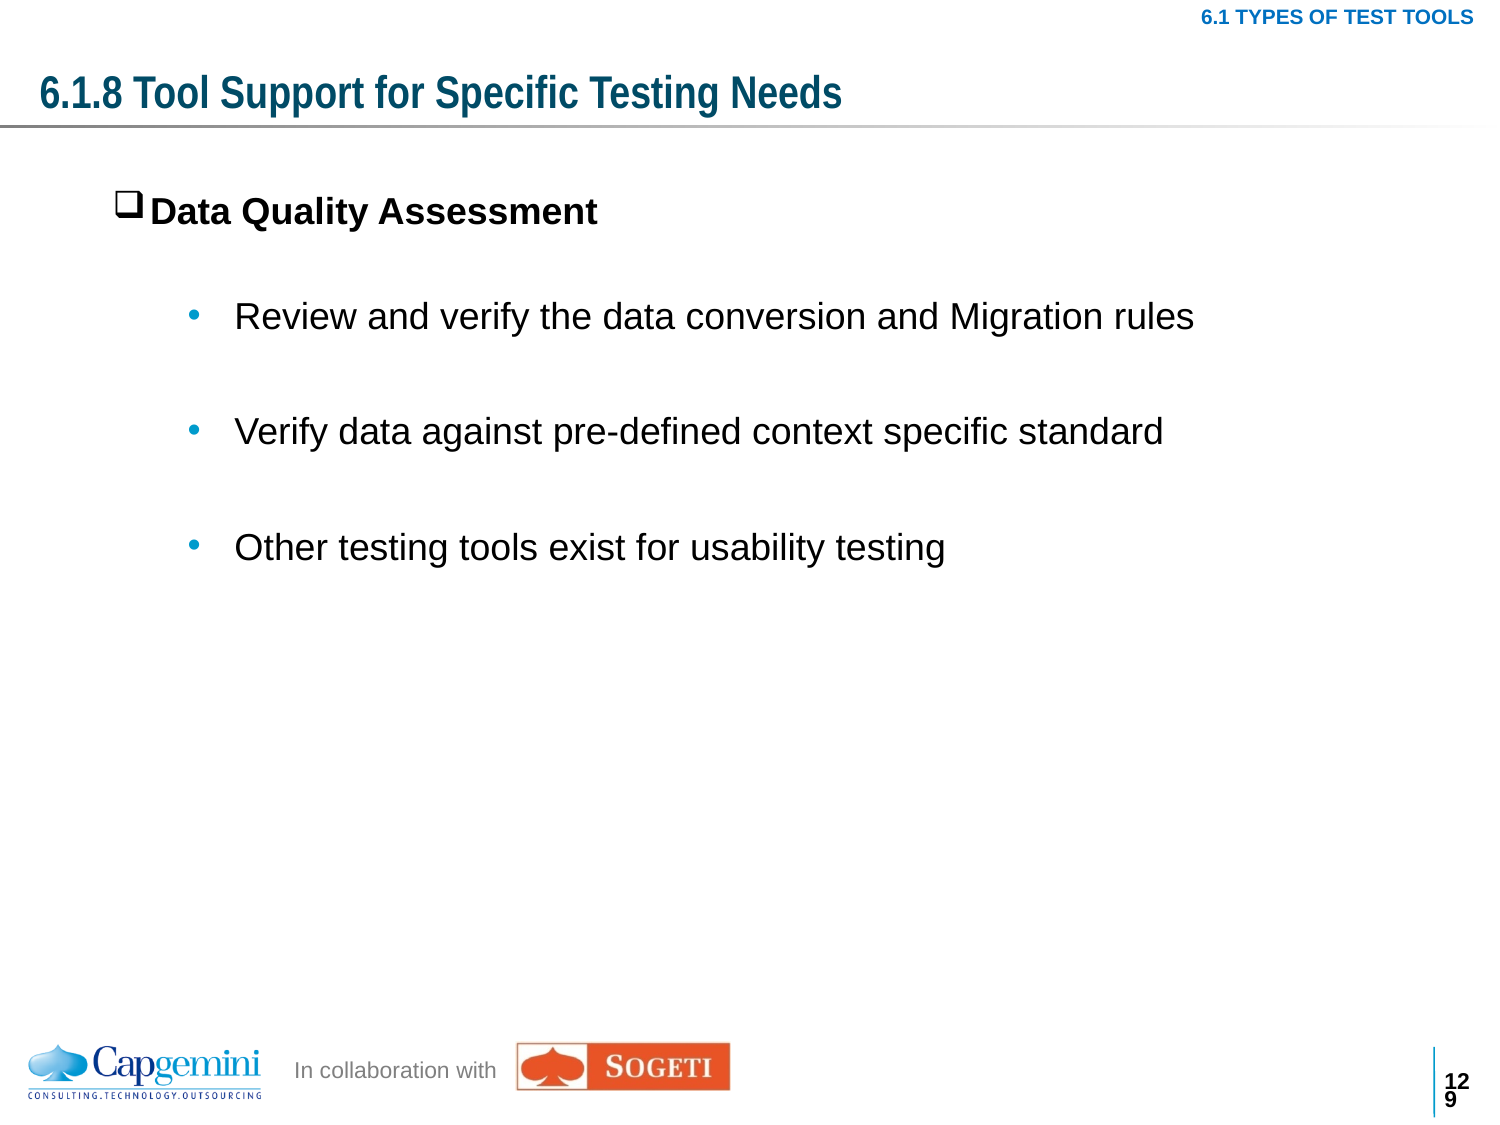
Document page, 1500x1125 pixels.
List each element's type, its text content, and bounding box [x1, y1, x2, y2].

picture [26, 1043, 263, 1100]
text_box Data Quality Assessment Review and verify the data conversion and Migration rules Verify data against pre-defined context specific standard Other testing tools exist for usability testing [112, 124, 1363, 1038]
title 6.1.8 Tool Support for Specific Testing Needs [39, 34, 1470, 126]
picture [515, 1041, 731, 1091]
text_box 6.1 TYPES OF TEST TOOLS [1175, 0, 1500, 36]
slide_number 128 [1438, 1070, 1481, 1095]
